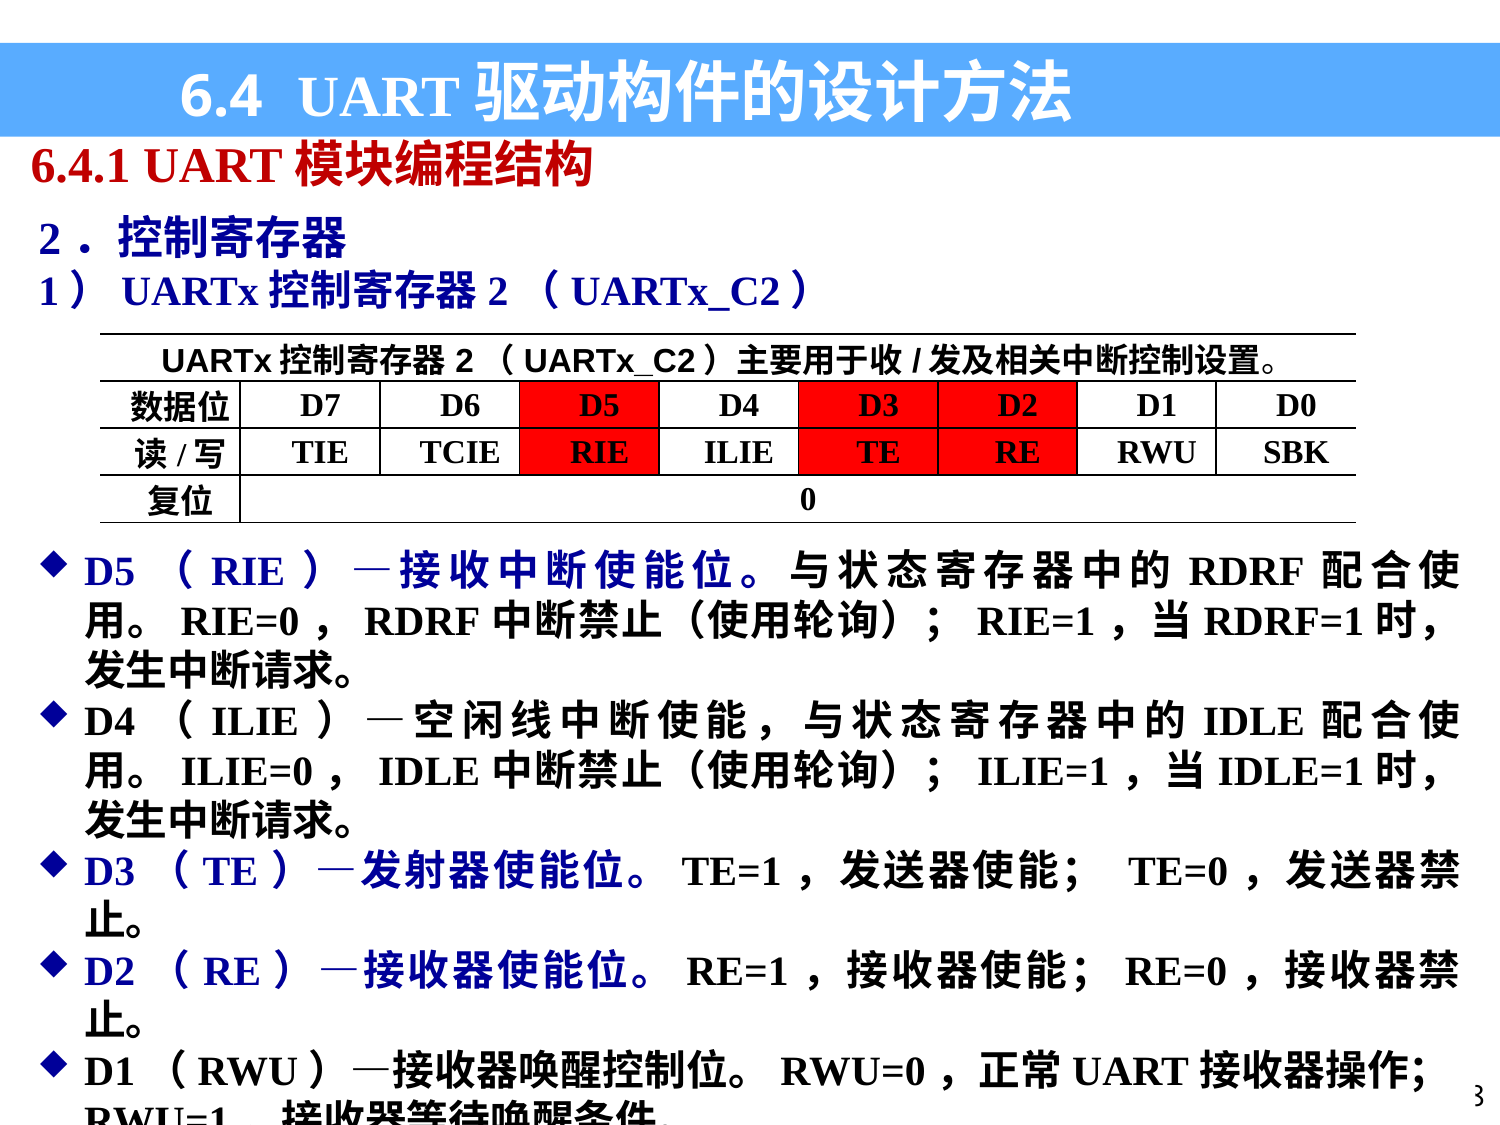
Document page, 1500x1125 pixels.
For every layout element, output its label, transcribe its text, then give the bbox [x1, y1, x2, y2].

table_cell D0 [1217, 382, 1356, 427]
text_box D5（RIE）—接收中断使能位。与状态寄存器中的RDRF配合使用。RIE=0，RDRF中断禁止（使用轮询）；RIE=1，当RDRF=1时，发生中断请求。 D4（ILIE）—空闲线中断使能，与状态寄存器中的IDLE配合使用。ILIE=0，IDLE中断禁止（使用轮询）；ILIE=1，当IDLE=1时，发生中断请求。 D3（TE）—发射器使能位。TE=1，发送器使能； TE=0，发送器禁止。 D2（RE）—接收器使能位。RE=1，接收器使能；RE=0，接收器禁止。 D1（RWU）—接收器唤醒控制位。RWU=0，正常UART接收器操作；RWU=1，接收器等待唤醒条件。 D0（SBK）—发送中止使能位。SBK=0，正常发送操作；SBK=1，队列中止字符被发送。 [22, 536, 1476, 1125]
text_box 6.4.1 UART模块编程结构 [15, 125, 610, 201]
table_cell 读/写 [100, 429, 239, 474]
table_cell RWU [1078, 429, 1215, 474]
table_cell 复位 [100, 476, 239, 522]
table_cell D3 [799, 382, 937, 427]
table_cell D5 [520, 382, 658, 427]
table_cell TE [799, 429, 937, 474]
table_cell D6 [381, 382, 519, 427]
table_cell SBK [1217, 429, 1356, 474]
table_cell RIE [520, 429, 658, 474]
slide_number 38 [1476, 1049, 1500, 1125]
table_header UARTx控制寄存器2（UARTx_C2）主要用于收/发及相关中断控制设置。 [100, 335, 1356, 380]
table_cell 数据位 [100, 382, 239, 427]
table_cell D7 [241, 382, 379, 427]
table_cell D2 [939, 382, 1076, 427]
table_cell 0 [241, 476, 1356, 522]
table_cell RE [939, 429, 1076, 474]
table_cell ILIE [660, 429, 798, 474]
table_cell D1 [1078, 382, 1215, 427]
text_box 6.4 UART驱动构件的设计方法 [165, 42, 1090, 138]
table_cell TCIE [381, 429, 519, 474]
table_cell D4 [660, 382, 798, 427]
text_box 2．控制寄存器 1）UARTx控制寄存器2（UARTx_C2） [23, 201, 1471, 321]
table_cell TIE [241, 429, 379, 474]
